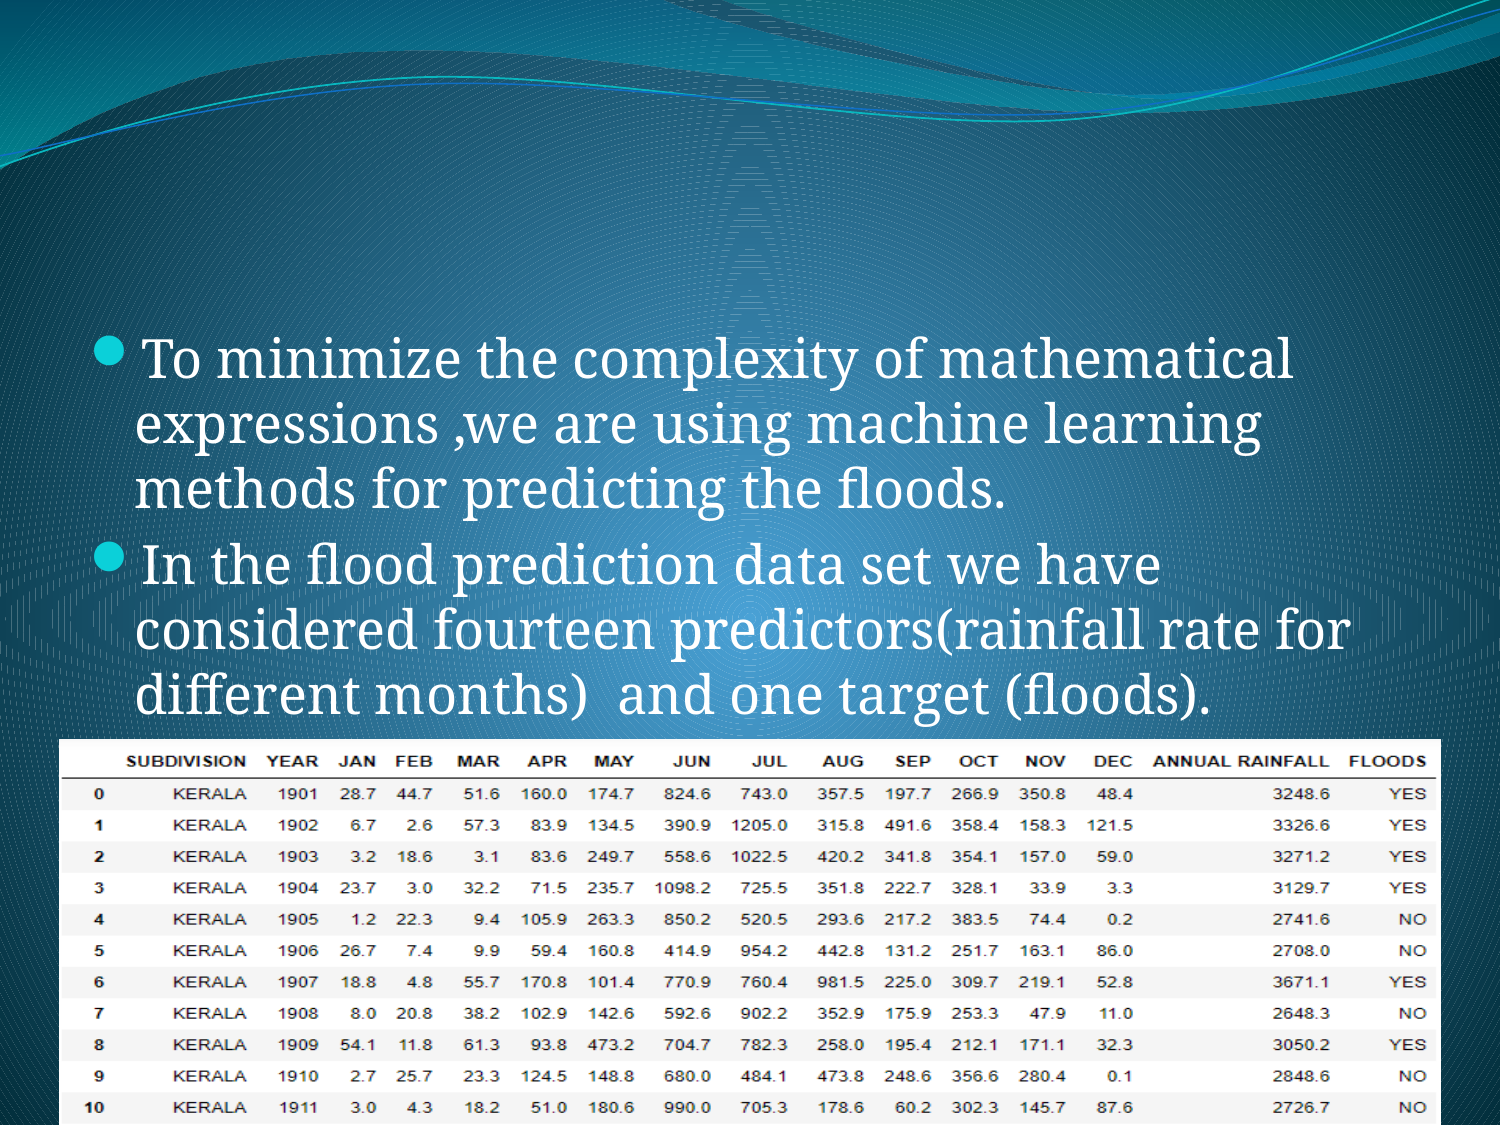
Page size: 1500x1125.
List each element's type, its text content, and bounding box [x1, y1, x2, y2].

picture [58, 739, 1441, 1125]
list To minimize the complexity of mathematical expressions ,we are using machine learning methods for predicting the floods. In the flood prediction data set we have considered fourteen predictors(rainfall rate for different months) and one target (floods). [75, 317, 1425, 738]
